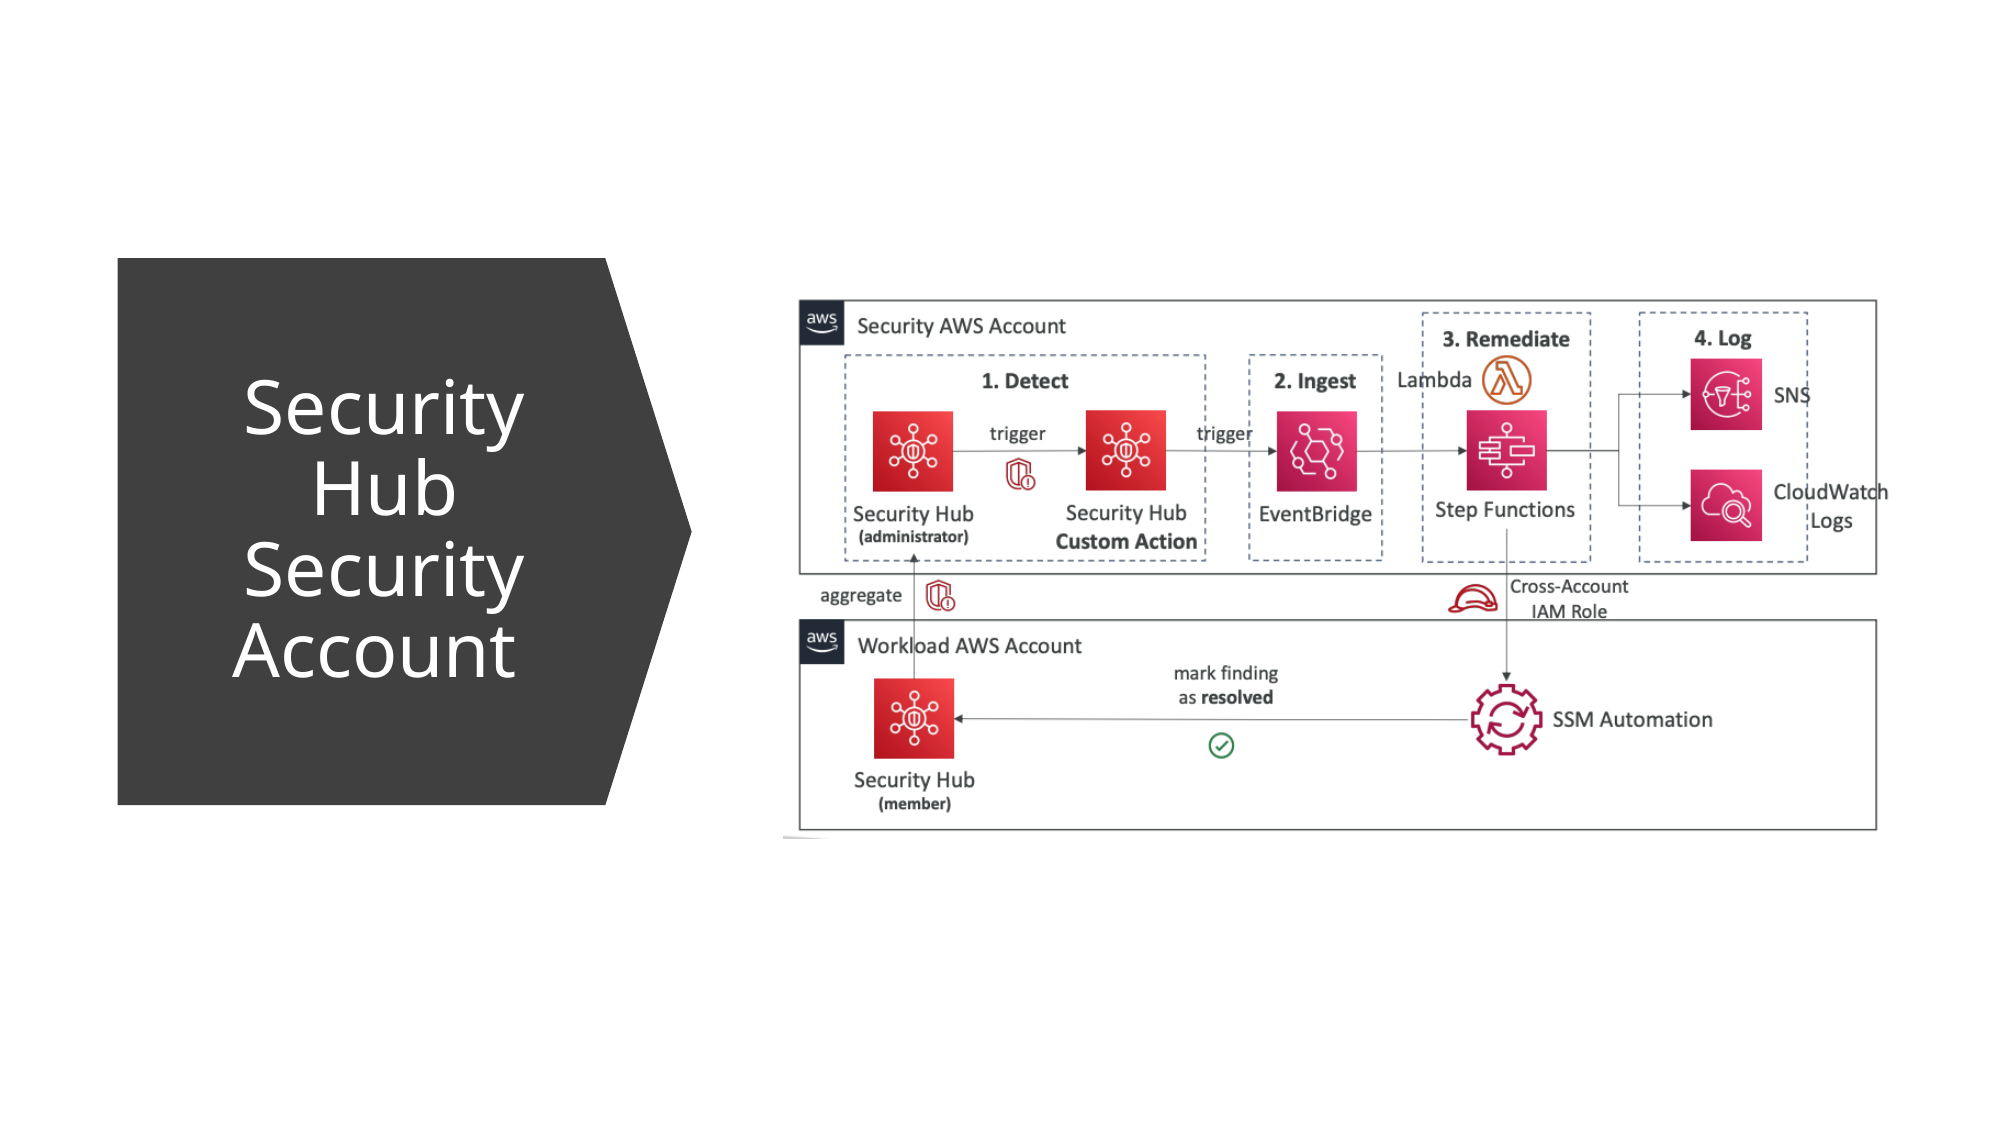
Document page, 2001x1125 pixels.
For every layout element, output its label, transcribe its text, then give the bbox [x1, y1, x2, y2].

text_box [116, 257, 693, 807]
title Security Hub Security Account [168, 322, 601, 741]
picture [783, 285, 1896, 839]
